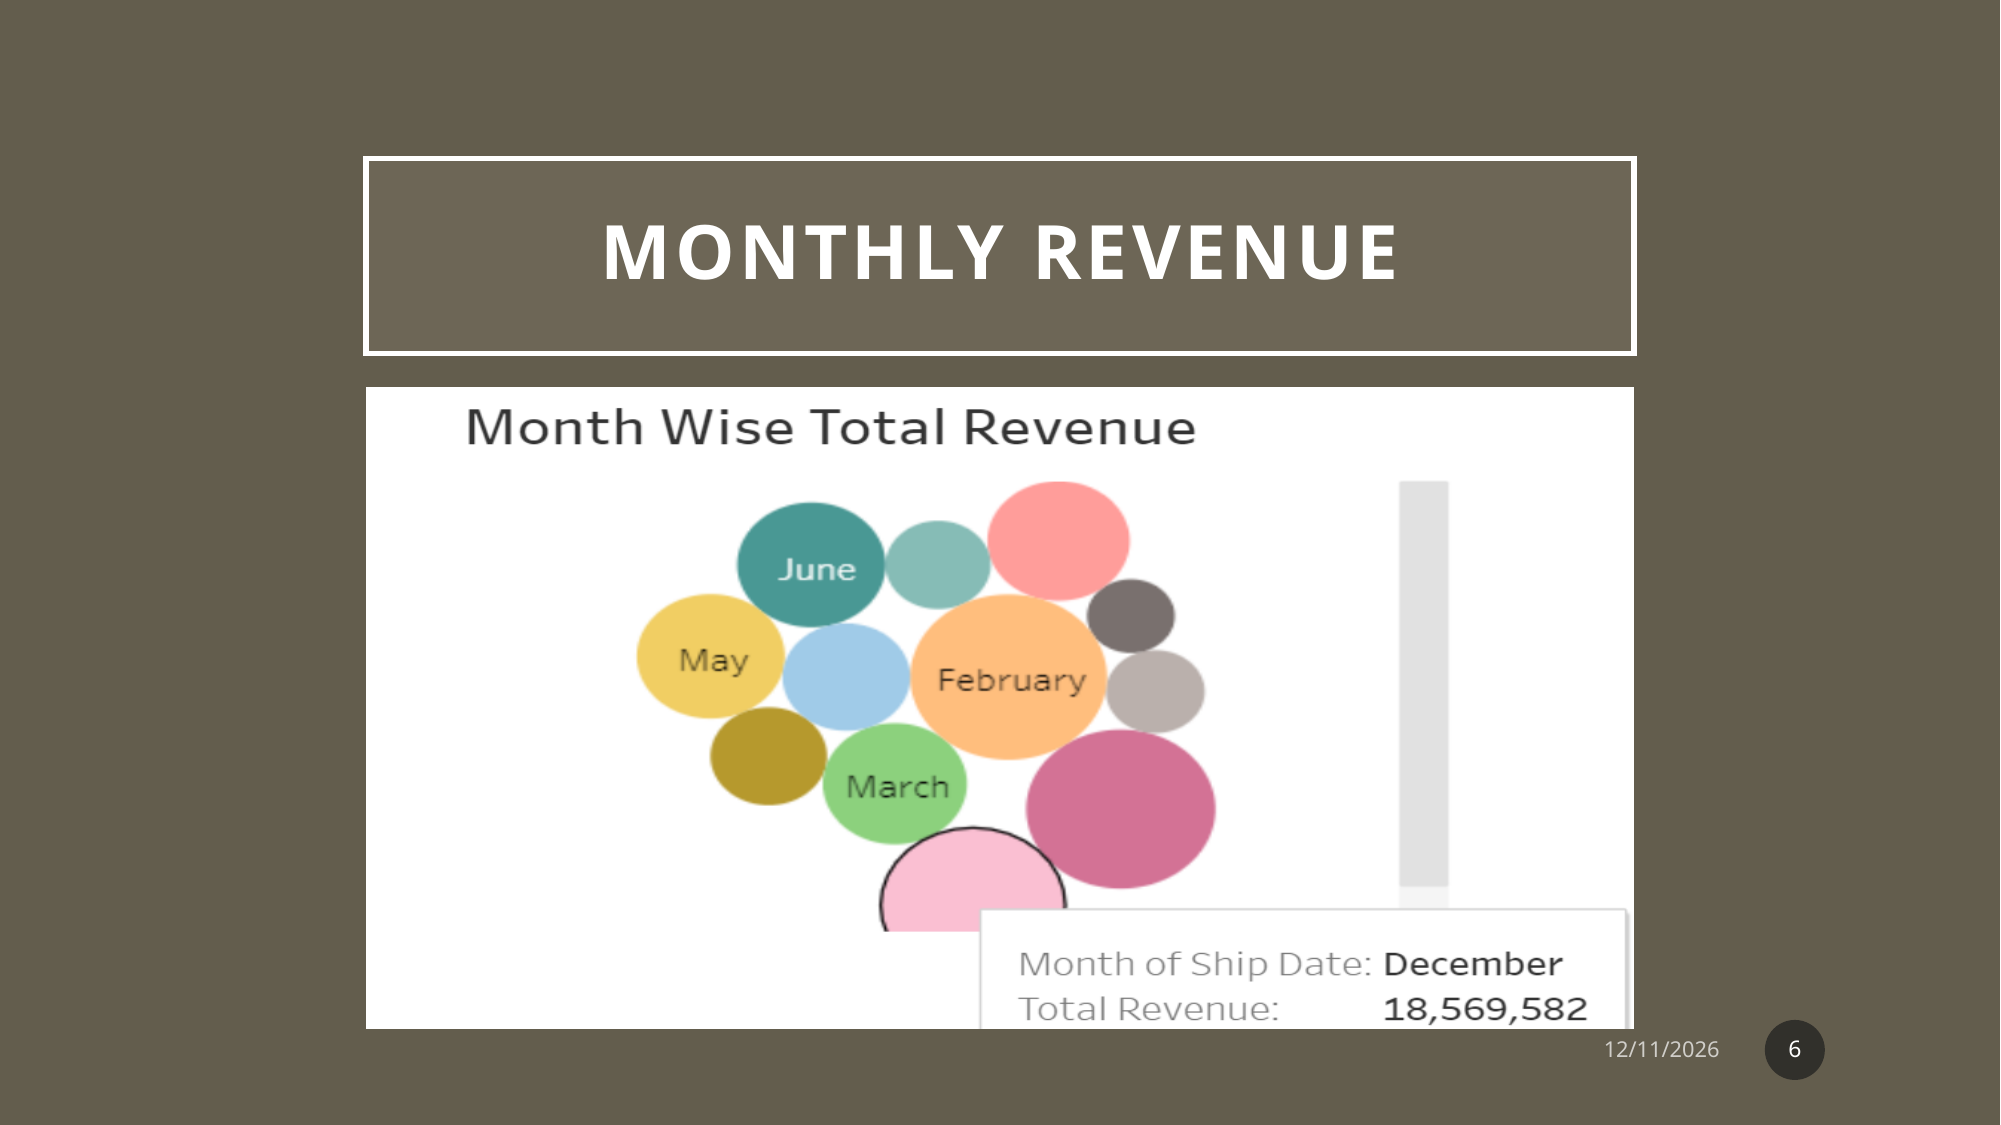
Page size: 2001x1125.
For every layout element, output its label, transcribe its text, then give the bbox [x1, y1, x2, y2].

slide_number 6 [1764, 1019, 1825, 1080]
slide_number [1283, 1023, 1735, 1077]
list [365, 387, 1634, 1029]
title Monthly Revenue [363, 156, 1637, 356]
